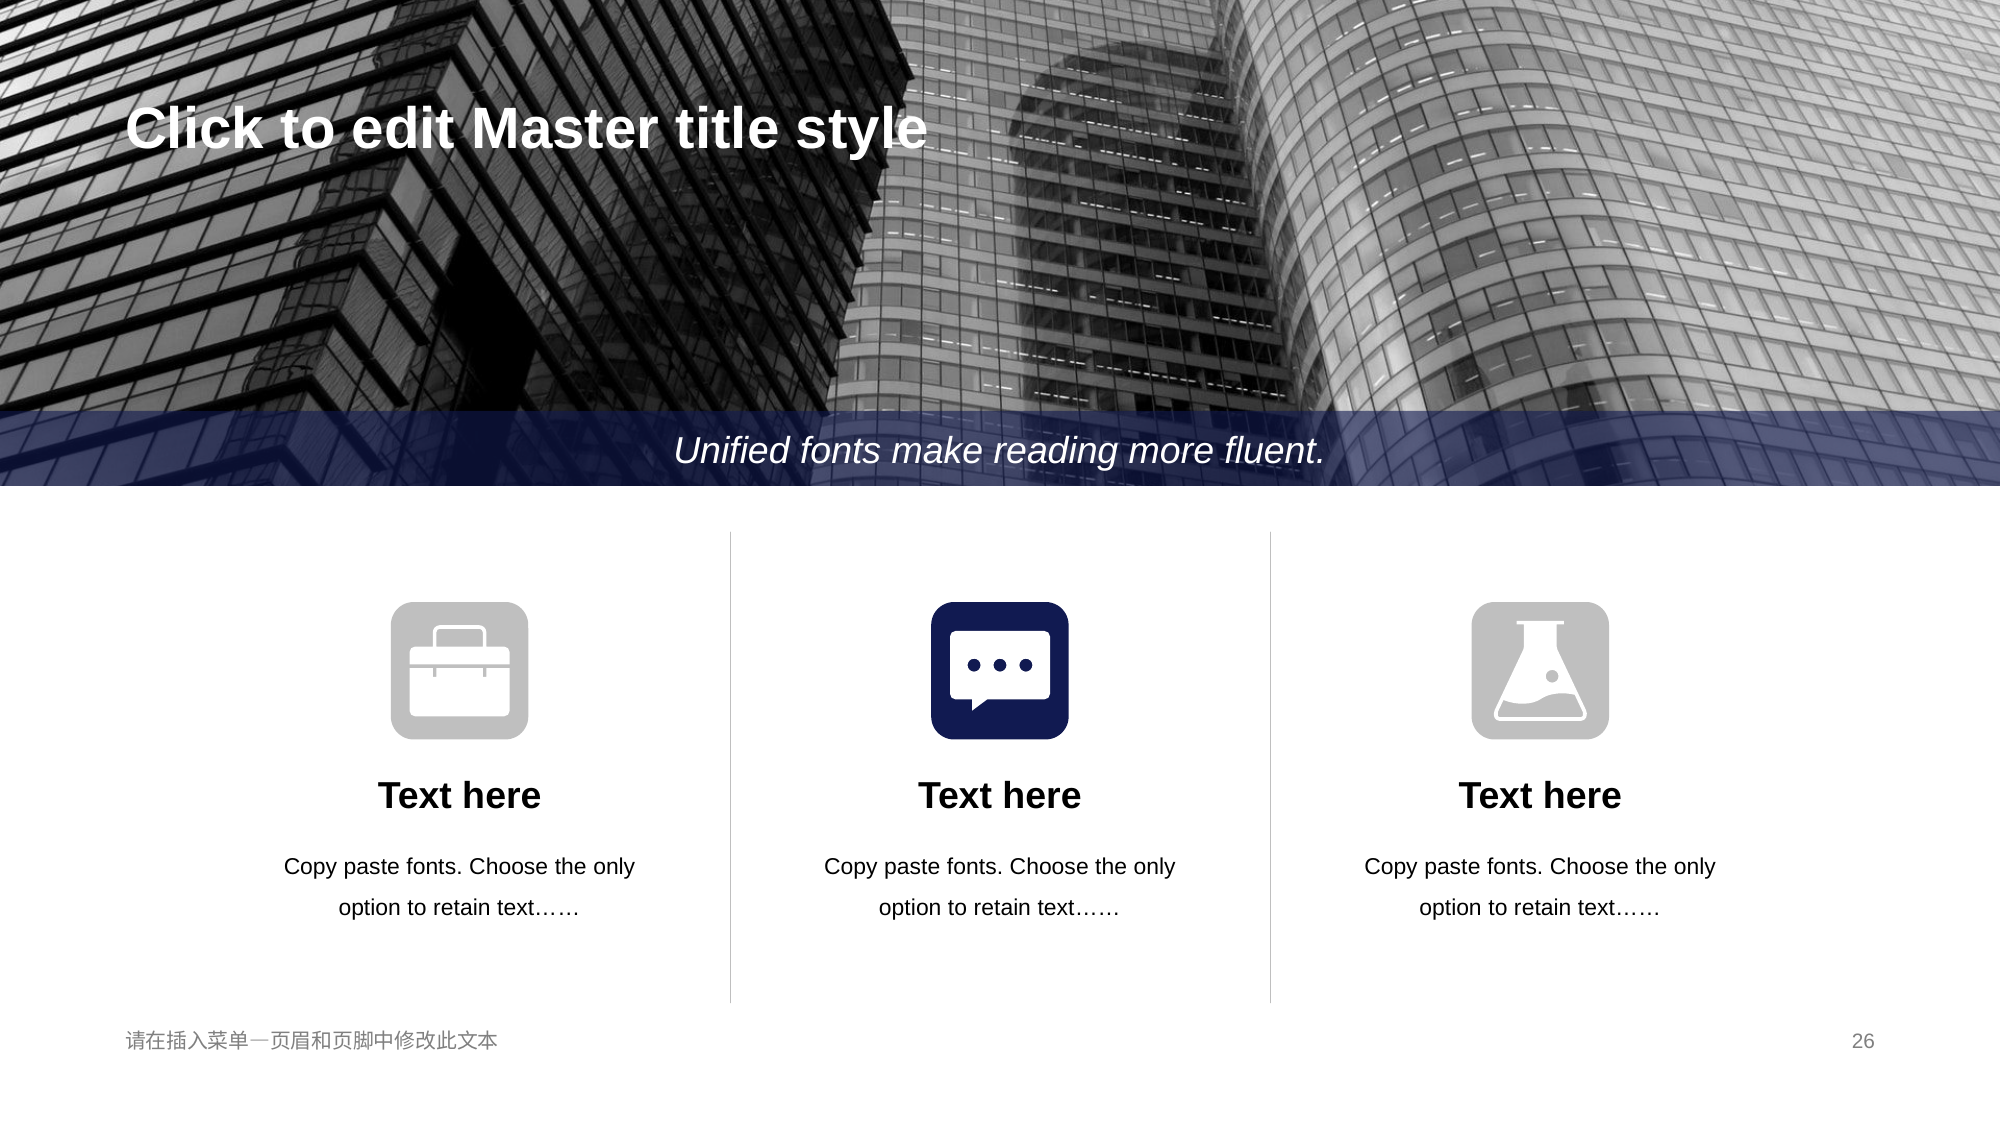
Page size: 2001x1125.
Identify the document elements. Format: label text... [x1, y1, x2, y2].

text_box Text here [796, 756, 1204, 830]
text_box Text here [1336, 756, 1745, 830]
text_box [948, 629, 1052, 712]
text_box Copy paste fonts. Choose the only option to retain text…… [1336, 830, 1745, 933]
text_box Copy paste fonts. Choose the only option to retain text…… [796, 830, 1204, 933]
text_box [0, 0, 2000, 410]
text_box [930, 600, 1070, 741]
text_box [389, 600, 530, 741]
text_box Copy paste fonts. Choose the only option to retain text…… [255, 830, 664, 933]
footer 请在插入菜单—页眉和页脚中修改此文本 [109, 1023, 790, 1058]
text_box Unified fonts make reading more fluent. [0, 410, 2000, 487]
text_box [408, 624, 511, 718]
text_box Text here [255, 756, 664, 830]
text_box [1470, 600, 1611, 741]
title Click to edit Master title style [109, 0, 1890, 169]
text_box [1492, 619, 1588, 722]
slide_number 26 [1412, 1023, 1890, 1058]
